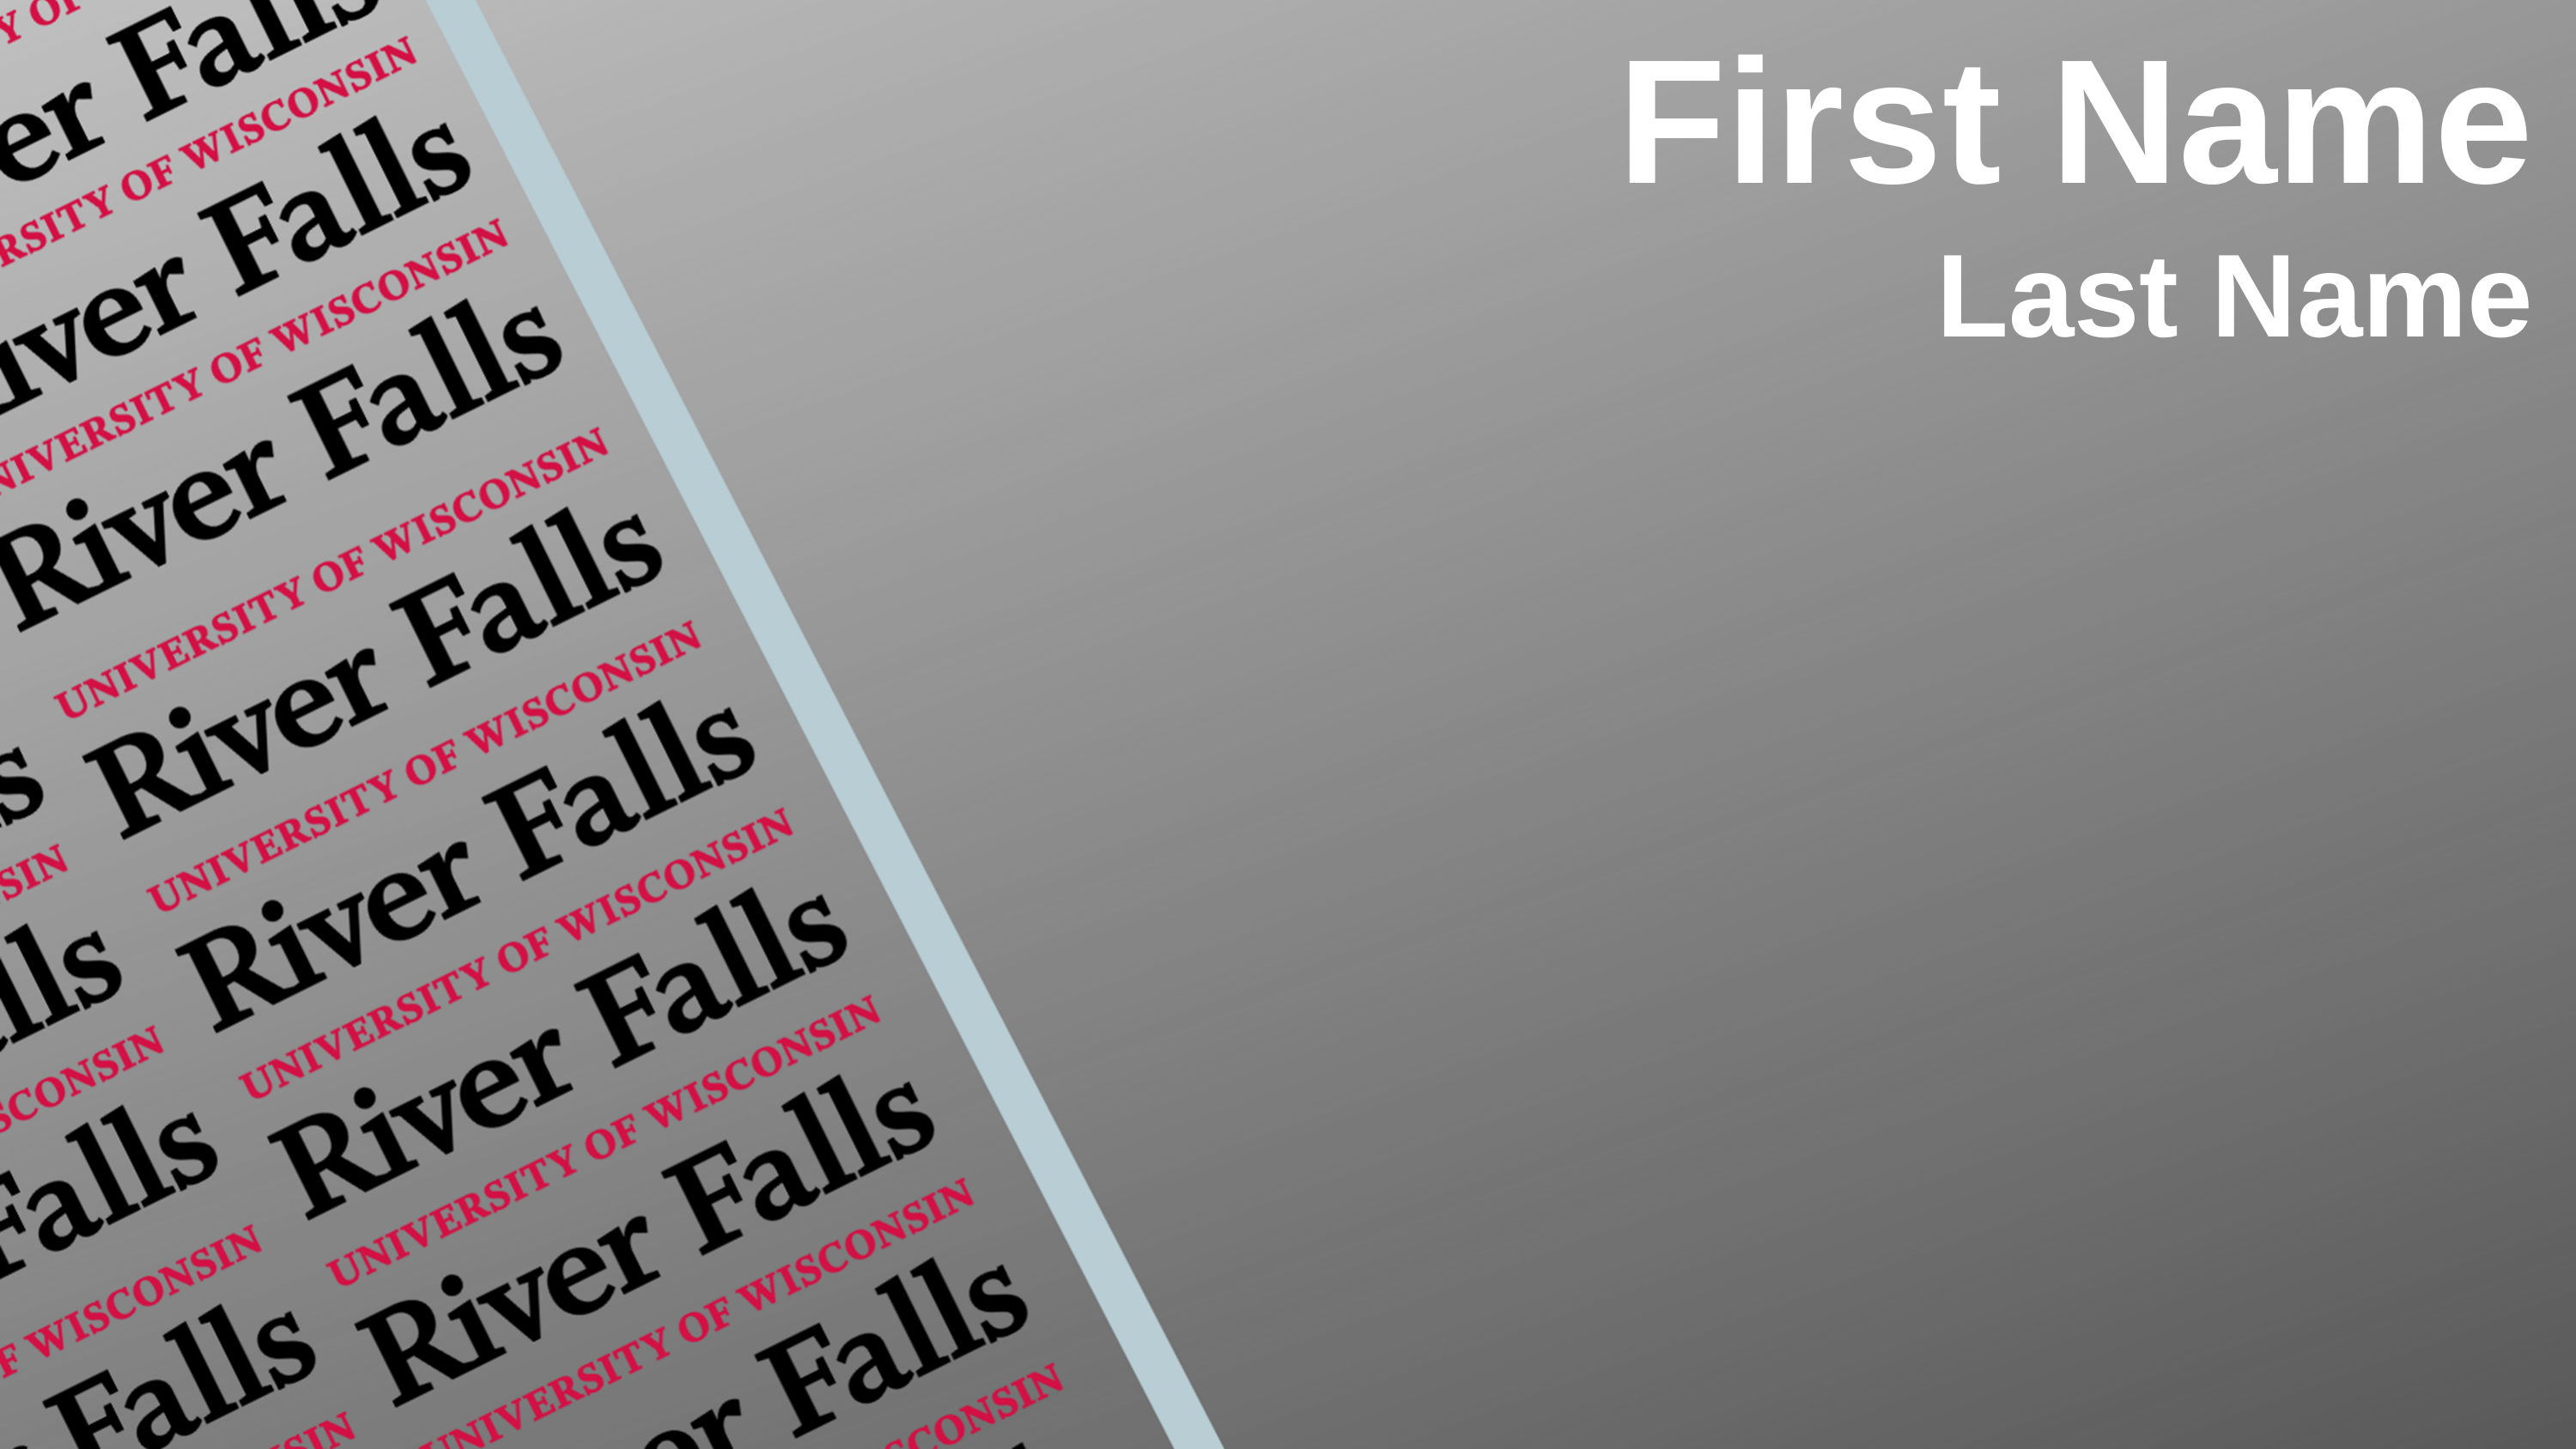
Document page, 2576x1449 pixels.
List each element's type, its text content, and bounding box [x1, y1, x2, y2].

text_box First Name Last Name [1455, 0, 2547, 367]
picture [0, 0, 2576, 1449]
